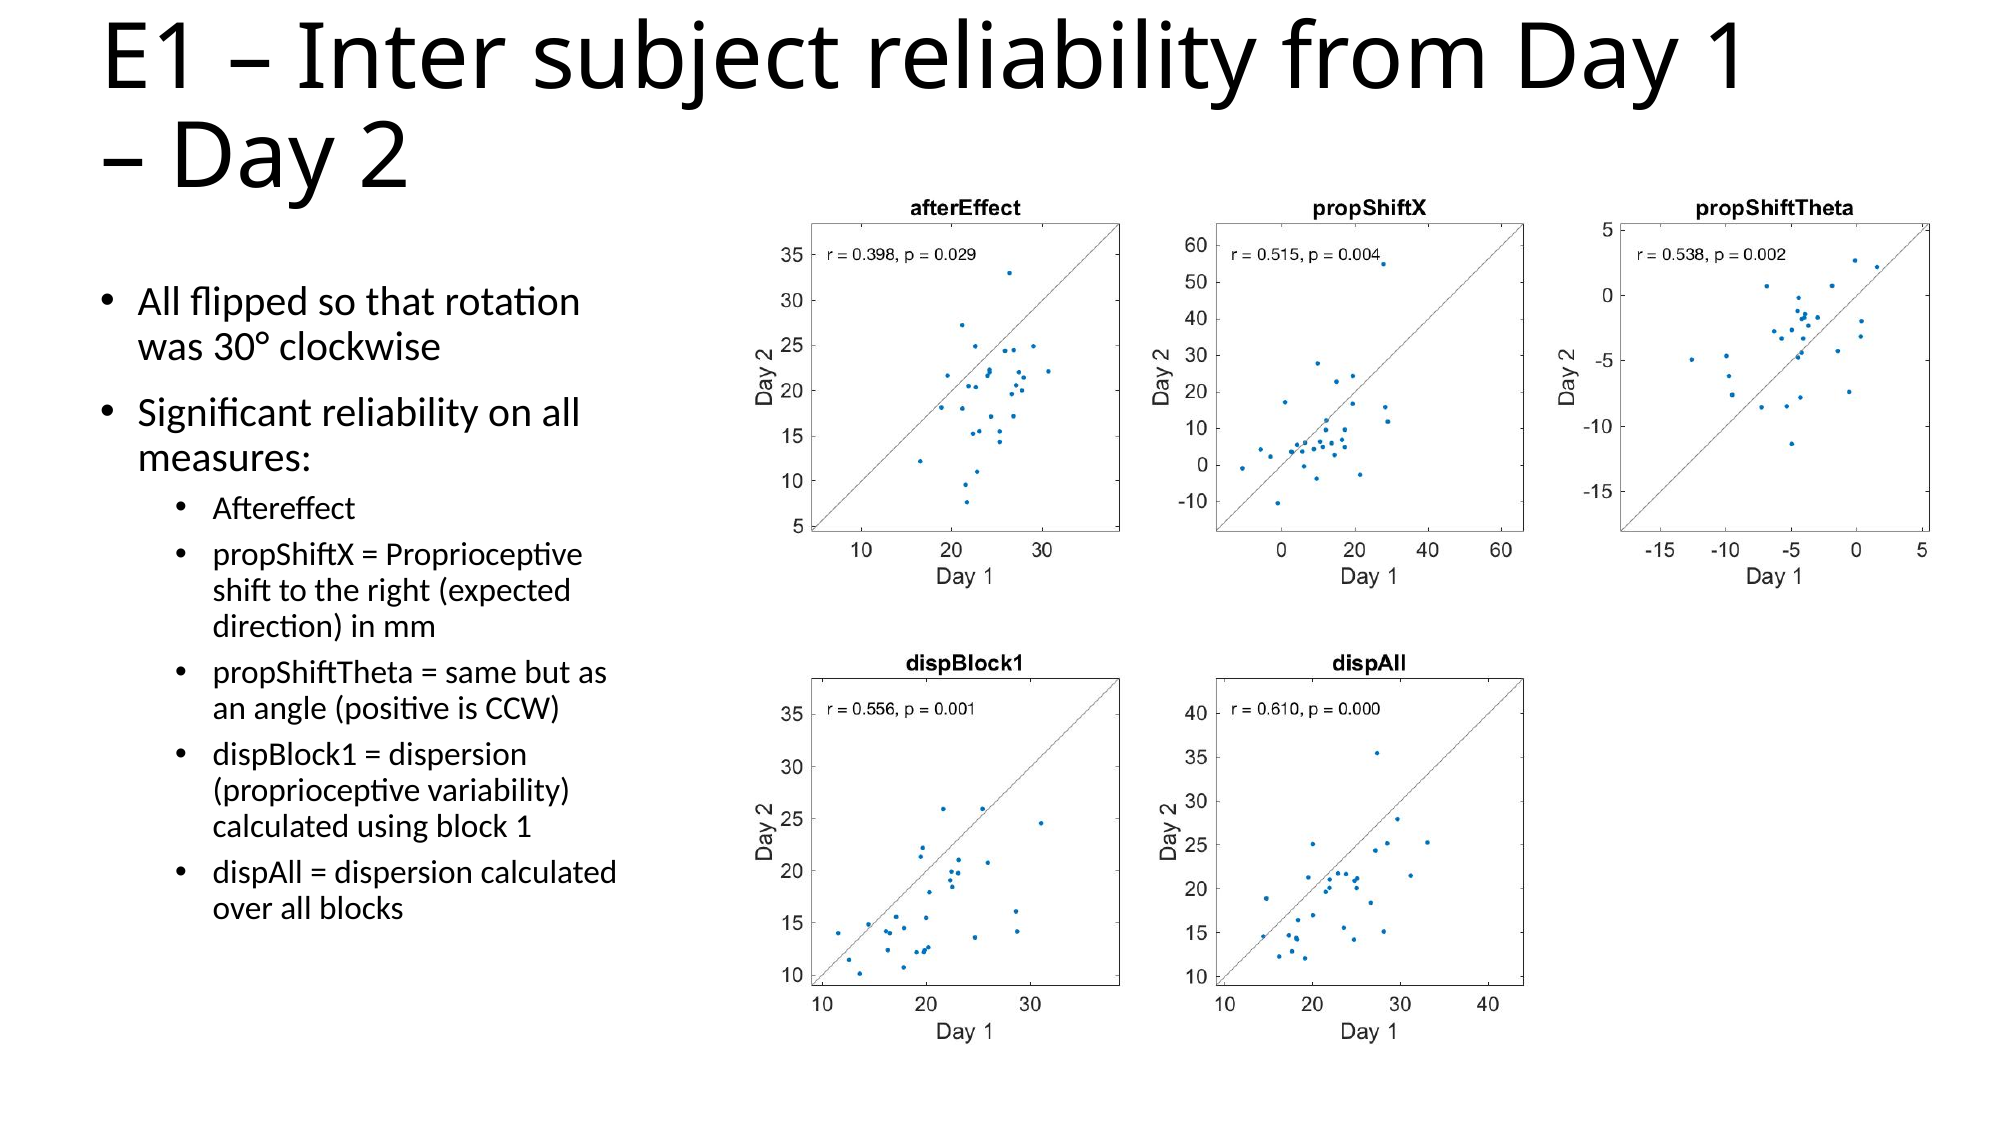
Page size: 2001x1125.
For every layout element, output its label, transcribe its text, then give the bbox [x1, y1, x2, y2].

text_box All flipped so that rotation was 30° clockwise Significant reliability on all measures: Aftereffect propShiftX = Proprioceptive shift to the right (expected direction) in mm propShiftTheta = same but as an angle (positive is CCW) dispBlock1 = dispersion (proprioceptive variability) calculated using block 1 dispAll = dispersion calculated over all blocks [85, 271, 637, 986]
title E1 – Inter subject reliability from Day 1 – Day 2 [85, 0, 1837, 218]
picture [747, 192, 1955, 1064]
